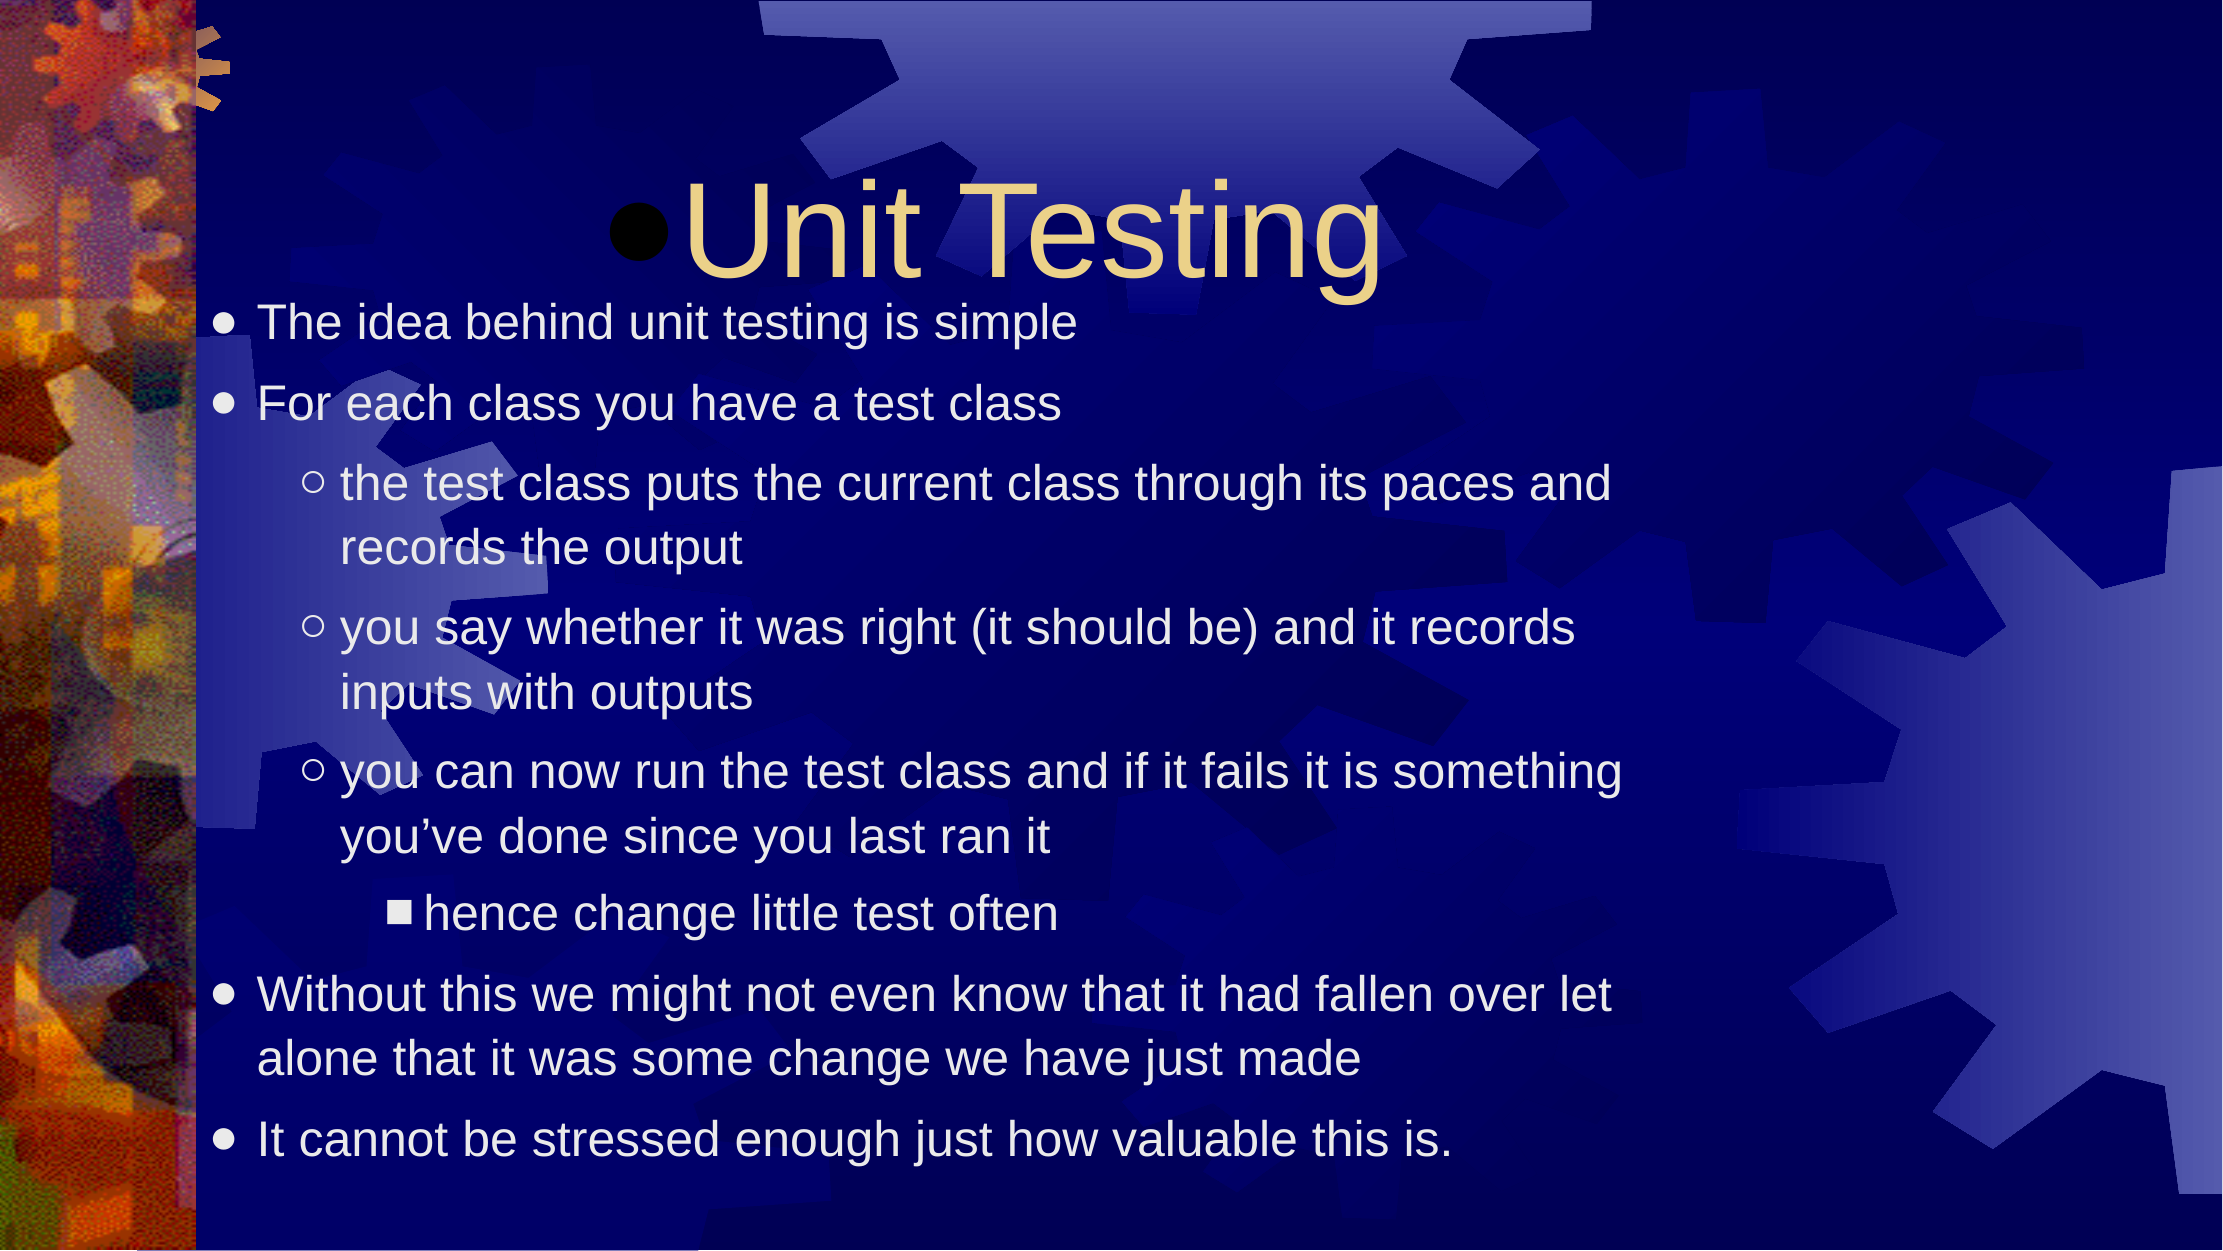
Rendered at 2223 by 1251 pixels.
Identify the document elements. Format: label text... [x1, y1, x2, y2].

title Unit Testing [62, 40, 1924, 313]
picture [0, 0, 196, 1250]
list The idea behind unit testing is simple For each class you have a test class the test class puts the current class through its paces and records the output you say whether it was right (it should be) and it records inputs with outputs you can now run the test class and if it fails it is something you’ve done since you last ran it hence change little test often Without this we might not even know that it had fallen over let alone that it was some change we have just made It cannot be stressed enough just how valuable this is. [165, 277, 1726, 1250]
